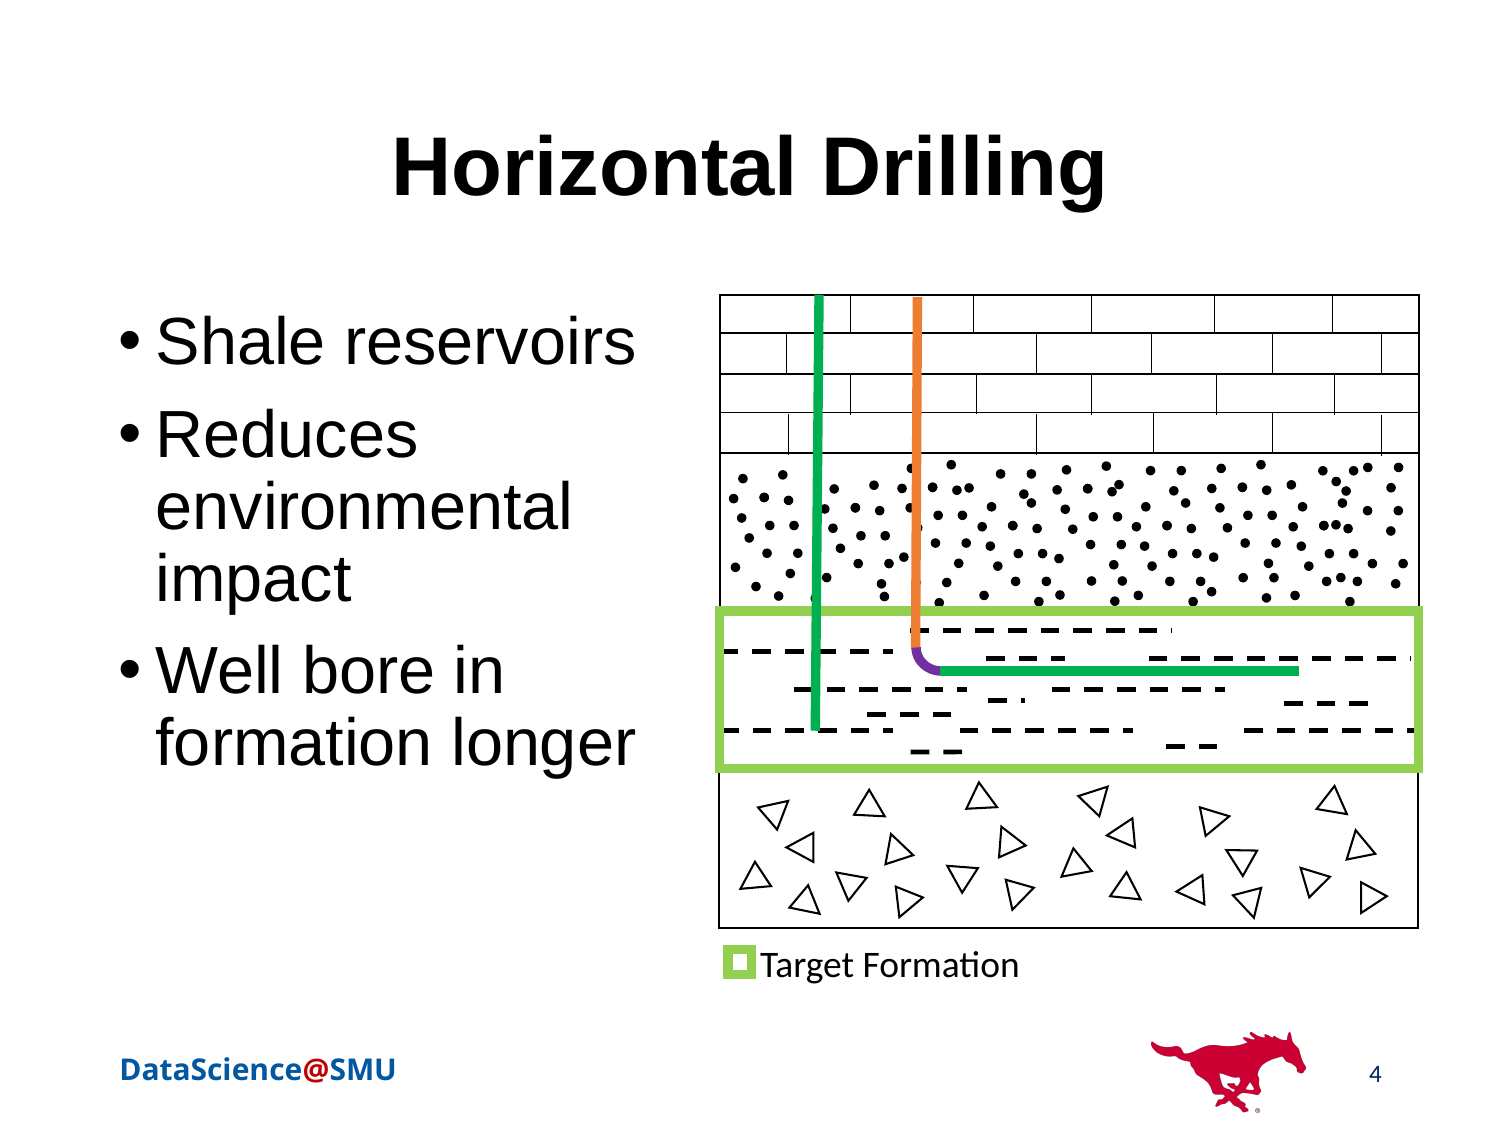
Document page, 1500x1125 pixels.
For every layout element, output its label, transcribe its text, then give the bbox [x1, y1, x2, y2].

picture [1151, 1103, 1306, 1113]
slide_number 4 [1059, 1042, 1397, 1103]
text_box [719, 294, 1420, 994]
title Horizontal Drilling [103, 59, 1397, 278]
list Shale reservoirs Reduces environmental impact Well bore in formation longer [103, 299, 696, 1014]
picture [1151, 1032, 1306, 1042]
